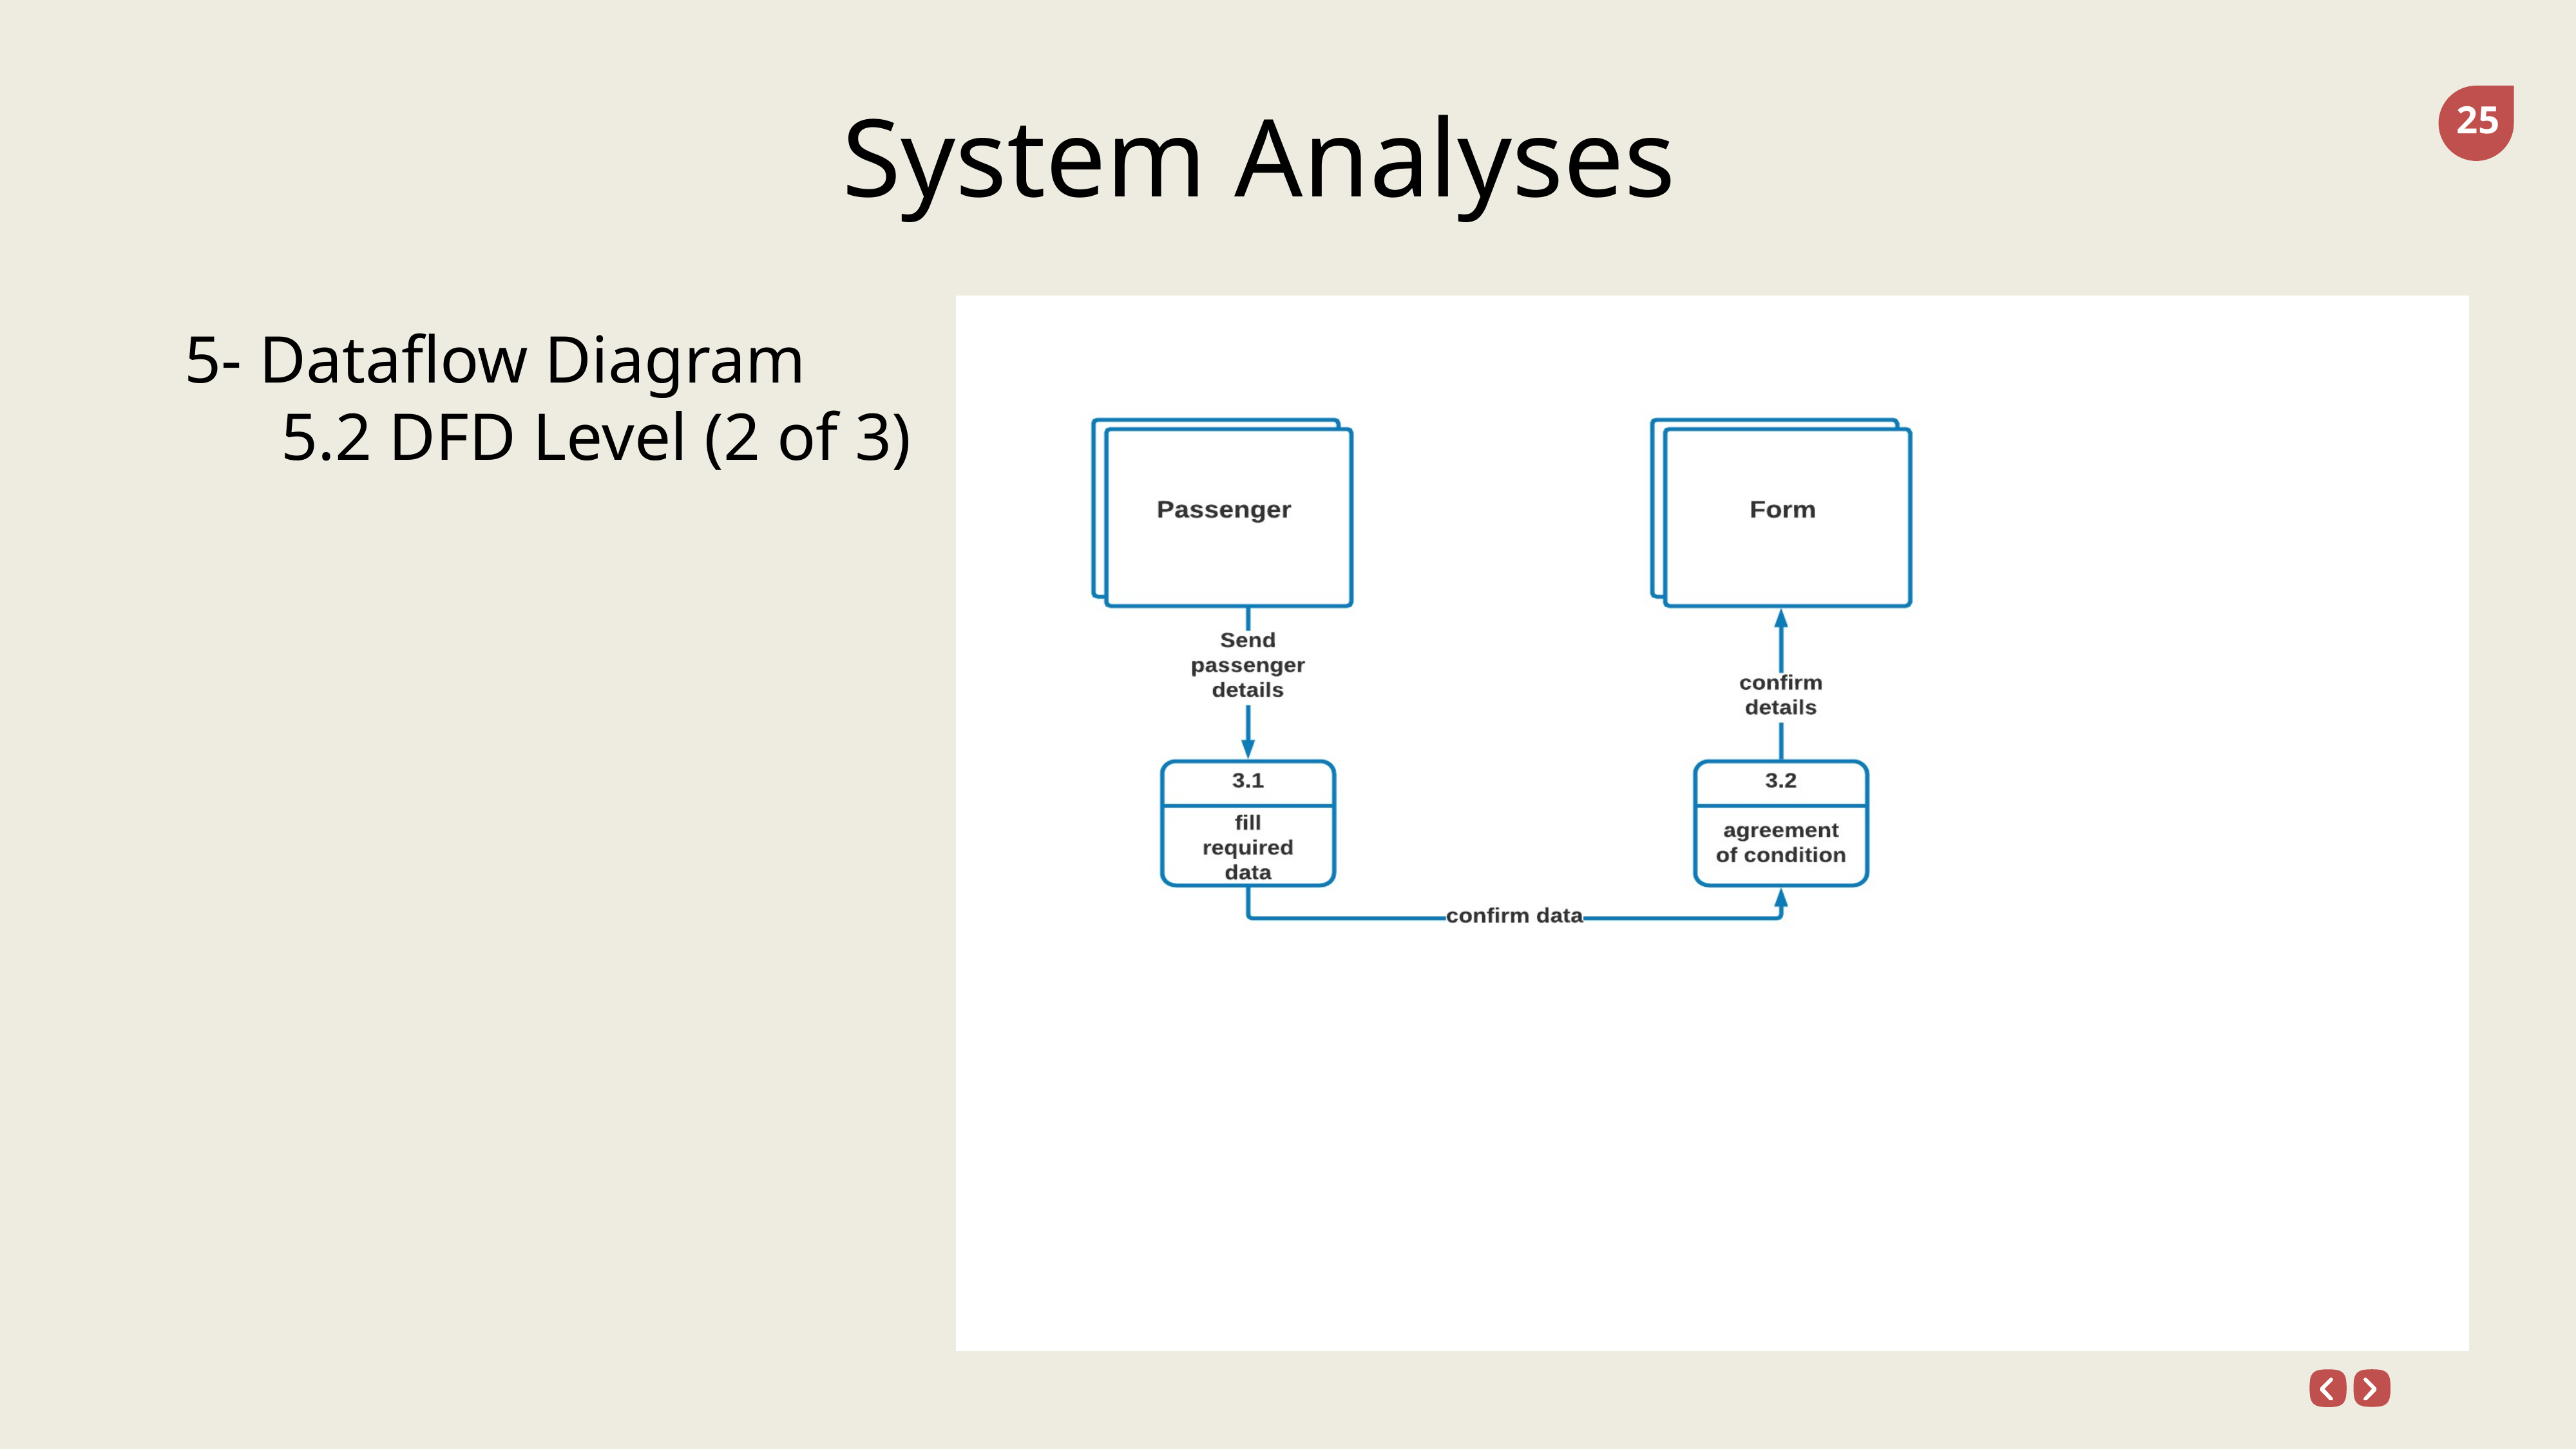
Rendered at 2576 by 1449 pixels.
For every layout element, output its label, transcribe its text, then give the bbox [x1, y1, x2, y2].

text_box System Analyses [120, 84, 2398, 223]
text_box 5- Dataflow Diagram 5.2 DFD Level (2 of 3) [175, 313, 922, 478]
picture [956, 296, 2469, 1351]
